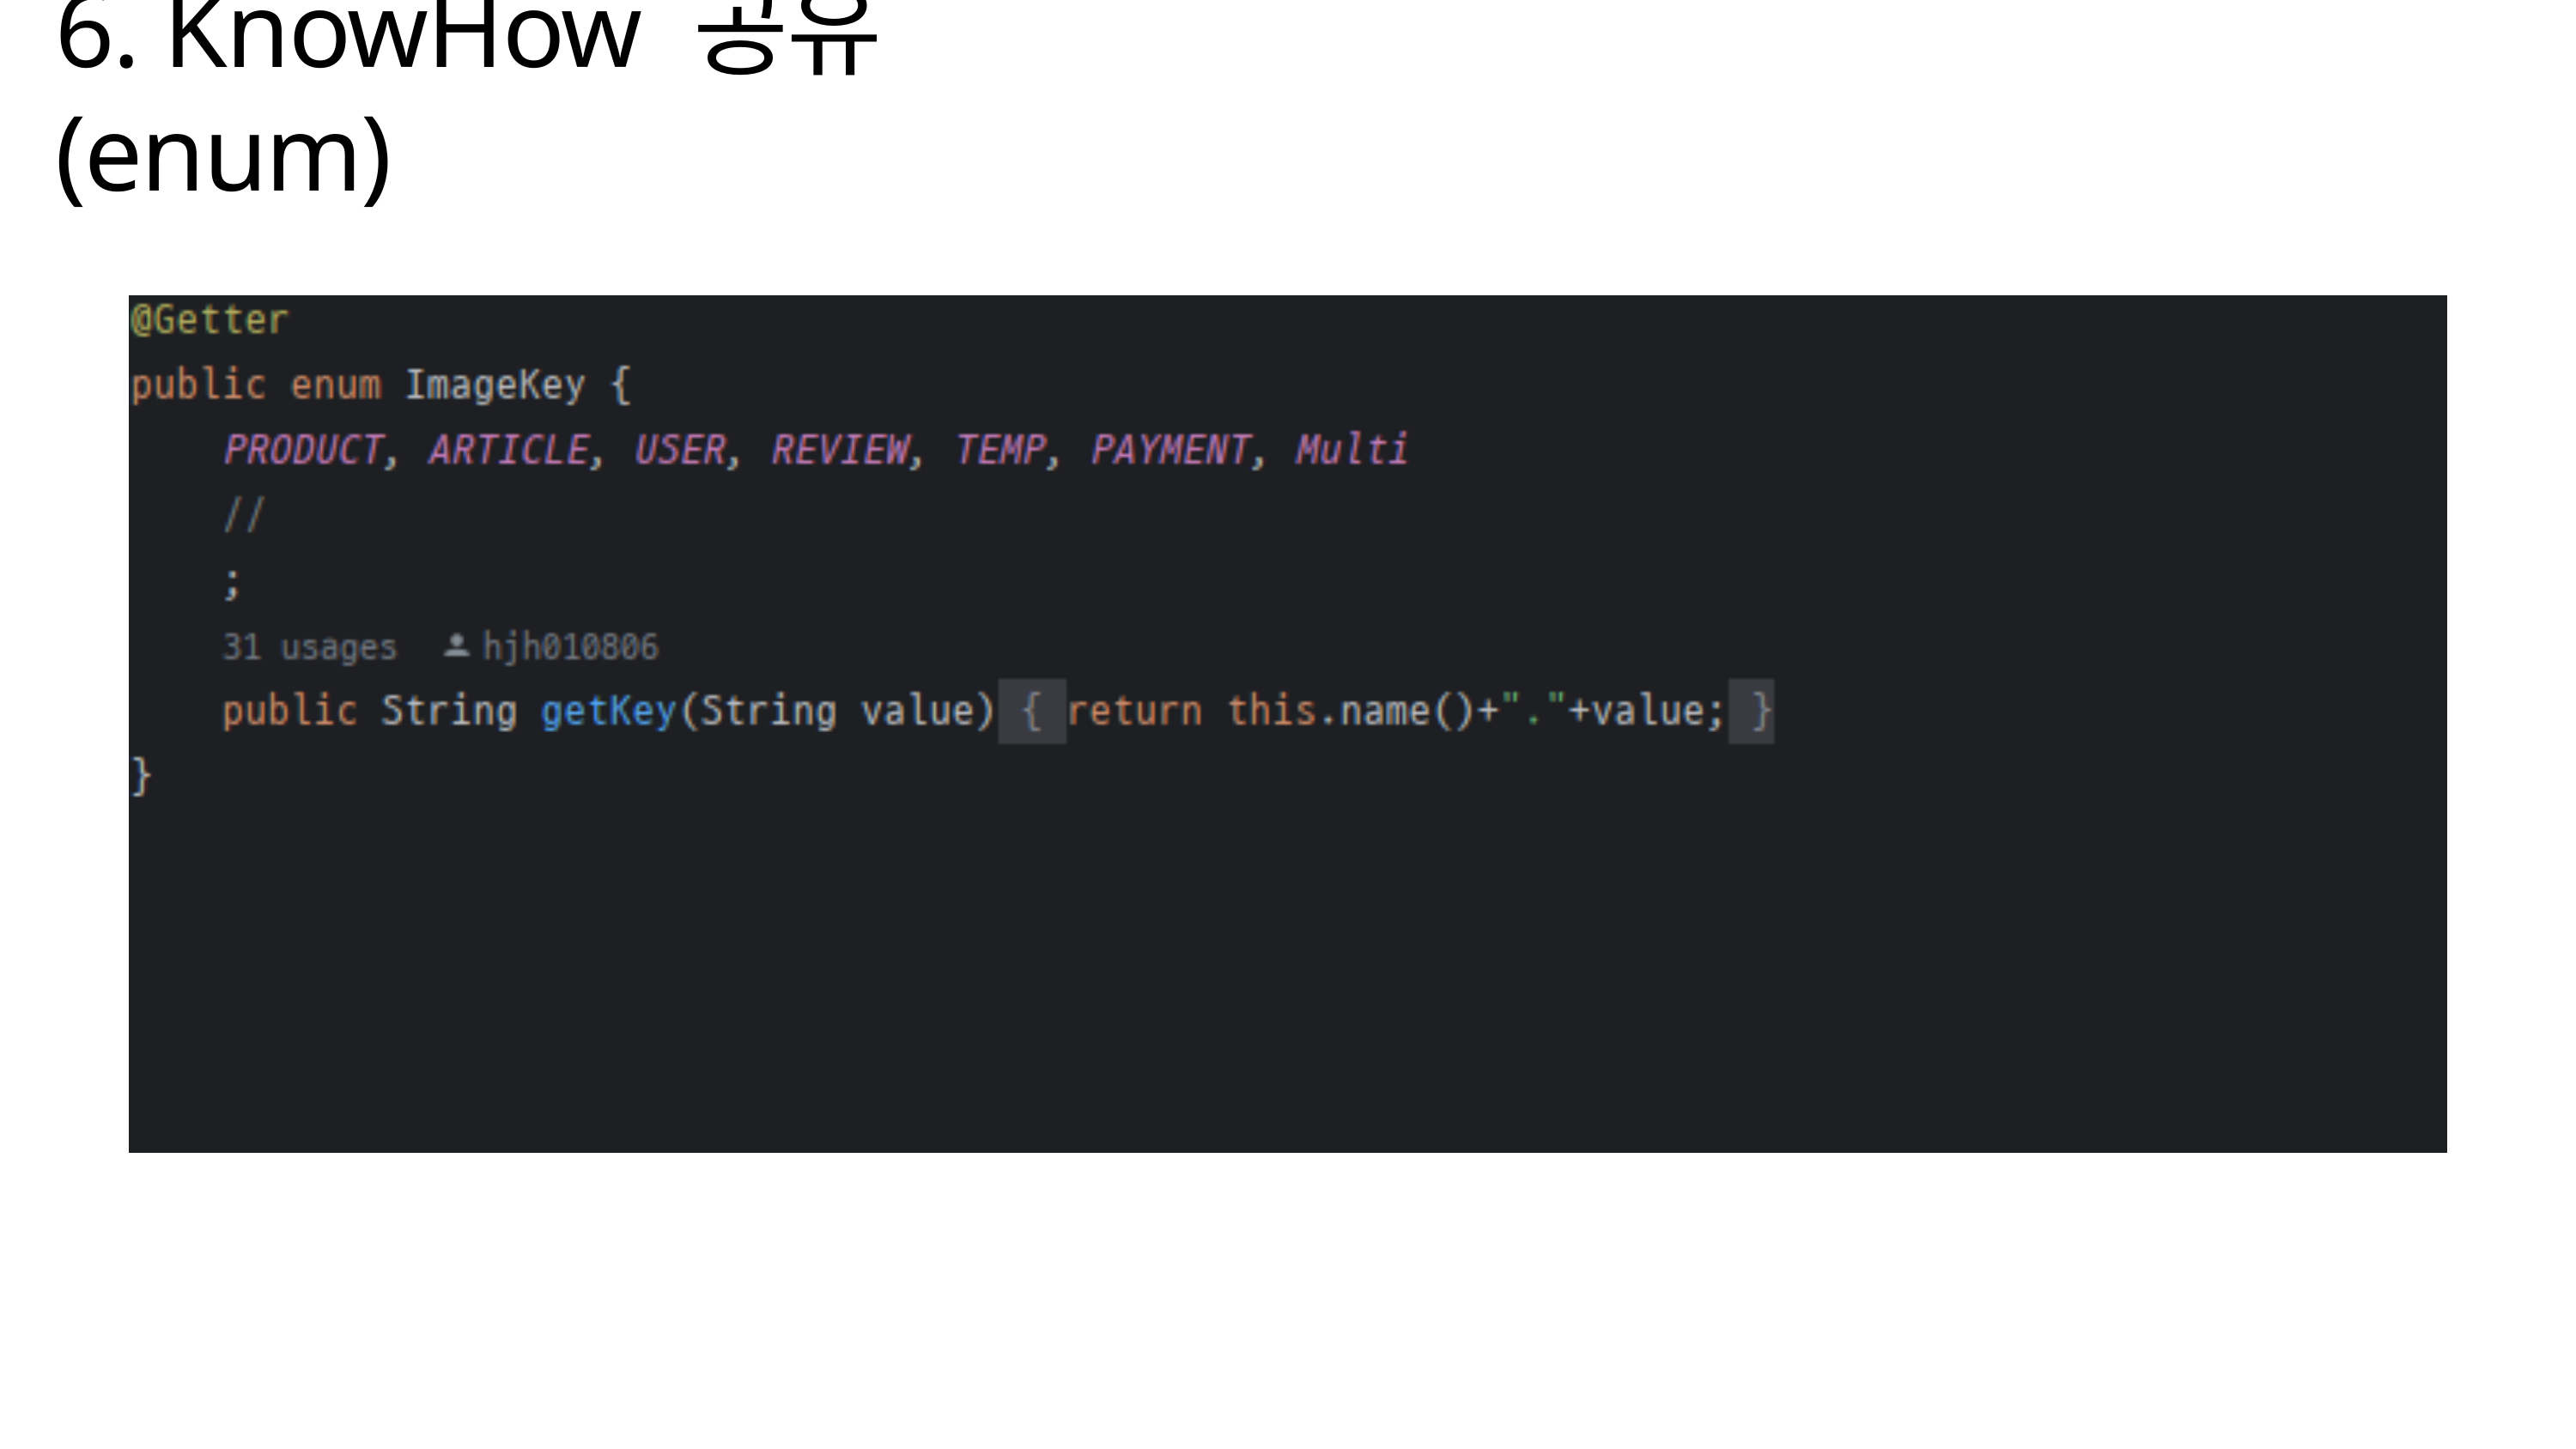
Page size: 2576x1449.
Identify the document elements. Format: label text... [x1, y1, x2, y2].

picture [129, 295, 2447, 1154]
text_box 6. KnowHow 공유(enum) [55, 19, 979, 165]
